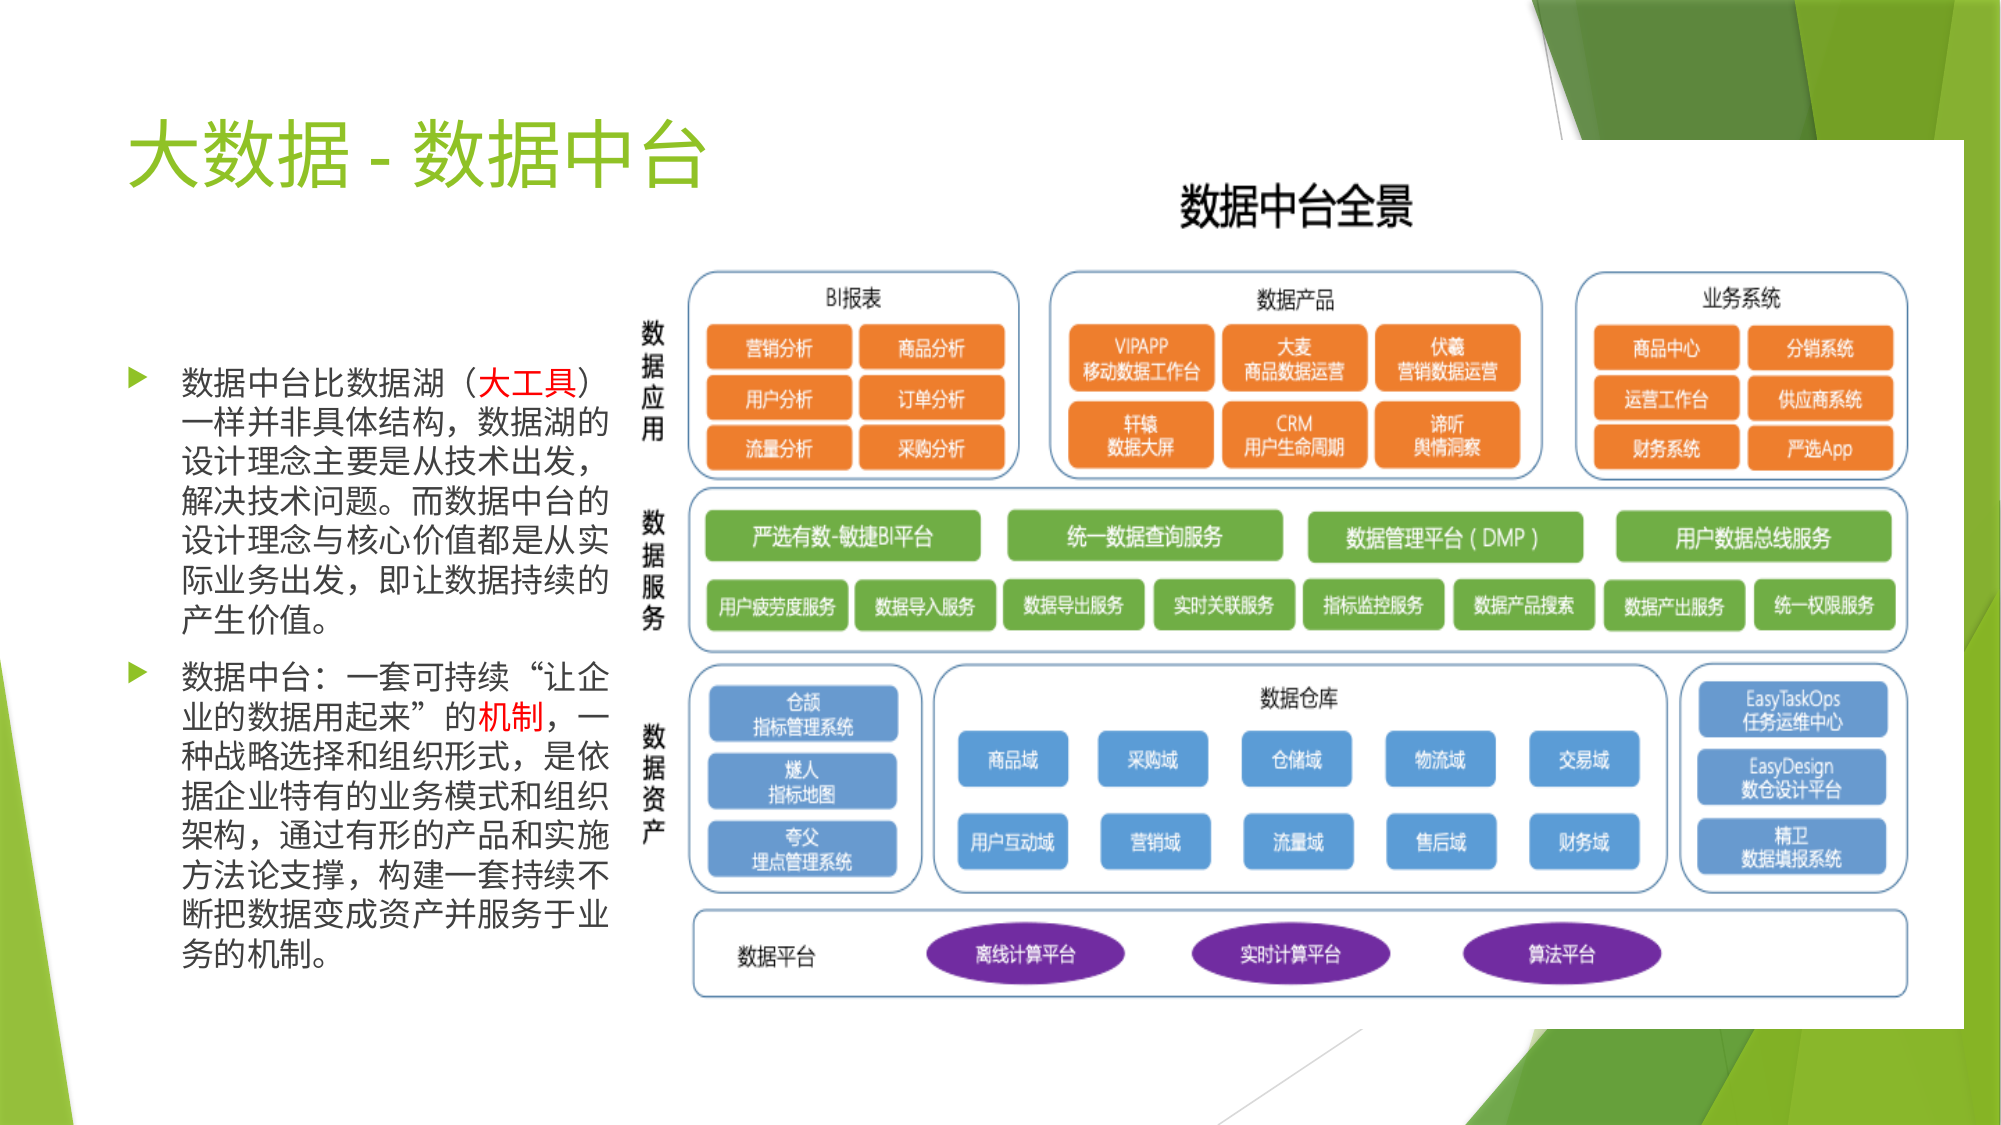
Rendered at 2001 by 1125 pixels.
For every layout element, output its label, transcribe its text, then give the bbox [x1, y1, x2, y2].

list 数据中台比数据湖（大工具）一样并非具体结构，数据湖的设计理念主要是从技术出发，解决技术问题。而数据中台的设计理念与核心价值都是从实际业务出发，即让数据持续的产生价值。 数据中台：一套可持续“让企业的数据用起来”的机制，一种战略选择和组织形式，是依据企业特有的业务模式和组织架构，通过有形的产品和实施方法论支撑，构建一套持续不断把数据变成资产并服务于业务的机制。 [111, 354, 626, 992]
title 大数据-数据中台 [111, 99, 1522, 317]
picture [630, 140, 1965, 1030]
